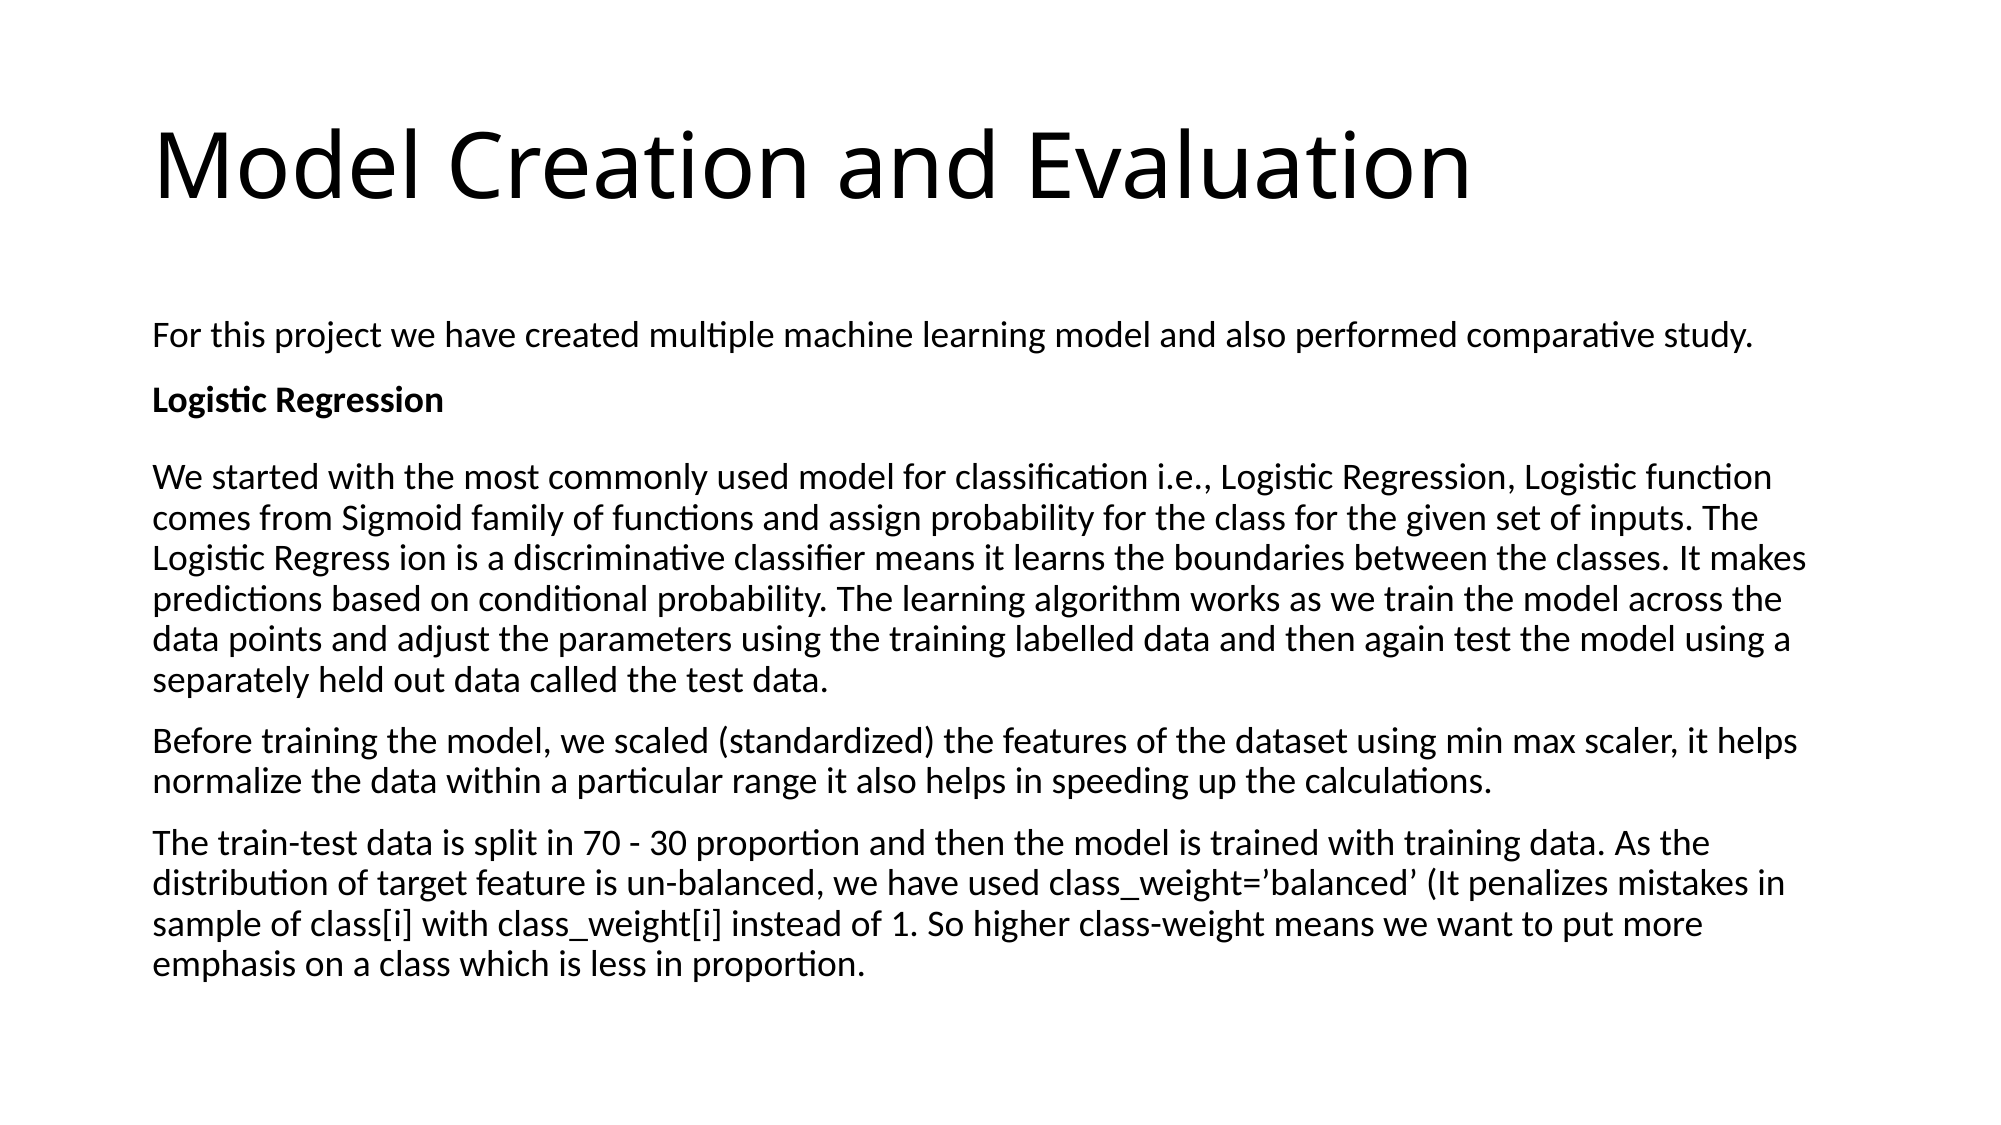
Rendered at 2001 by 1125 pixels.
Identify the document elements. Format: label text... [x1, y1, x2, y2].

list For this project we have created multiple machine learning model and also performed comparative study. Logistic Regression We started with the most commonly used model for classification i.e., Logistic Regression, Logistic function comes from Sigmoid family of functions and assign probability for the class for the given set of inputs. The Logistic Regress ion is a discriminative classifier means it learns the boundaries between the classes. It makes predictions based on conditional probability. The learning algorithm works as we train the model across the data points and adjust the parameters using the training labelled data and then again test the model using a separately held out data called the test data. Before training the model, we scaled (standardized) the features of the dataset using min max scaler, it helps normalize the data within a particular range it also helps in speeding up the calculations. The train-test data is split in 70 - 30 proportion and then the model is trained with training data. As the distribution of target feature is un-balanced, we have used class_weight=’balanced’ (It penalizes mistakes in sample of class[i] with class_weight[i] instead of 1. So higher class-weight means we want to put more emphasis on a class which is less in proportion. [137, 299, 1863, 1014]
title Model Creation and Evaluation [137, 59, 1863, 278]
